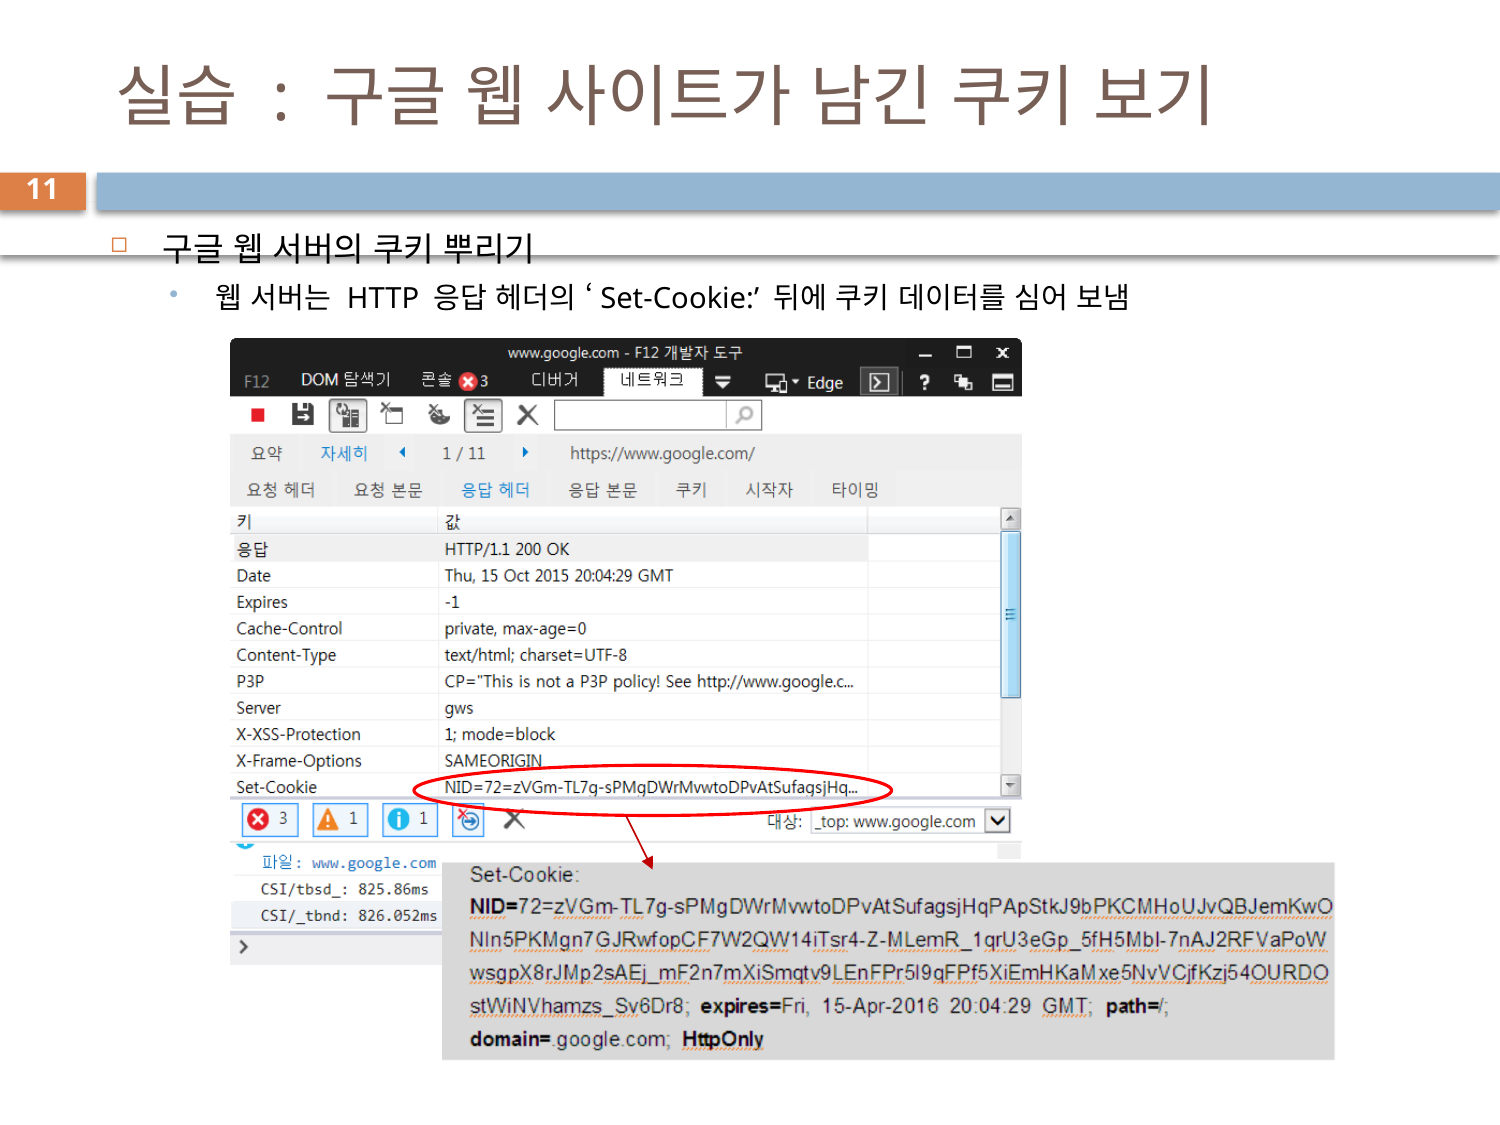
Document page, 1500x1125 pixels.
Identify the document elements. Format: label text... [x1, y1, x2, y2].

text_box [625, 815, 654, 870]
title 실습 : 구글 웹 사이트가 남긴 쿠키 보기 [100, 37, 1438, 149]
slide_number 11 [0, 170, 87, 211]
picture [442, 859, 1346, 1070]
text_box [229, 337, 1022, 965]
list 구글 웹 서버의 쿠키 뿌리기 웹 서버는 HTTP 응답 헤더의 ‘Set-Cookie:’ 뒤에 쿠키 데이터를 심어 보냄 [95, 220, 1433, 1048]
